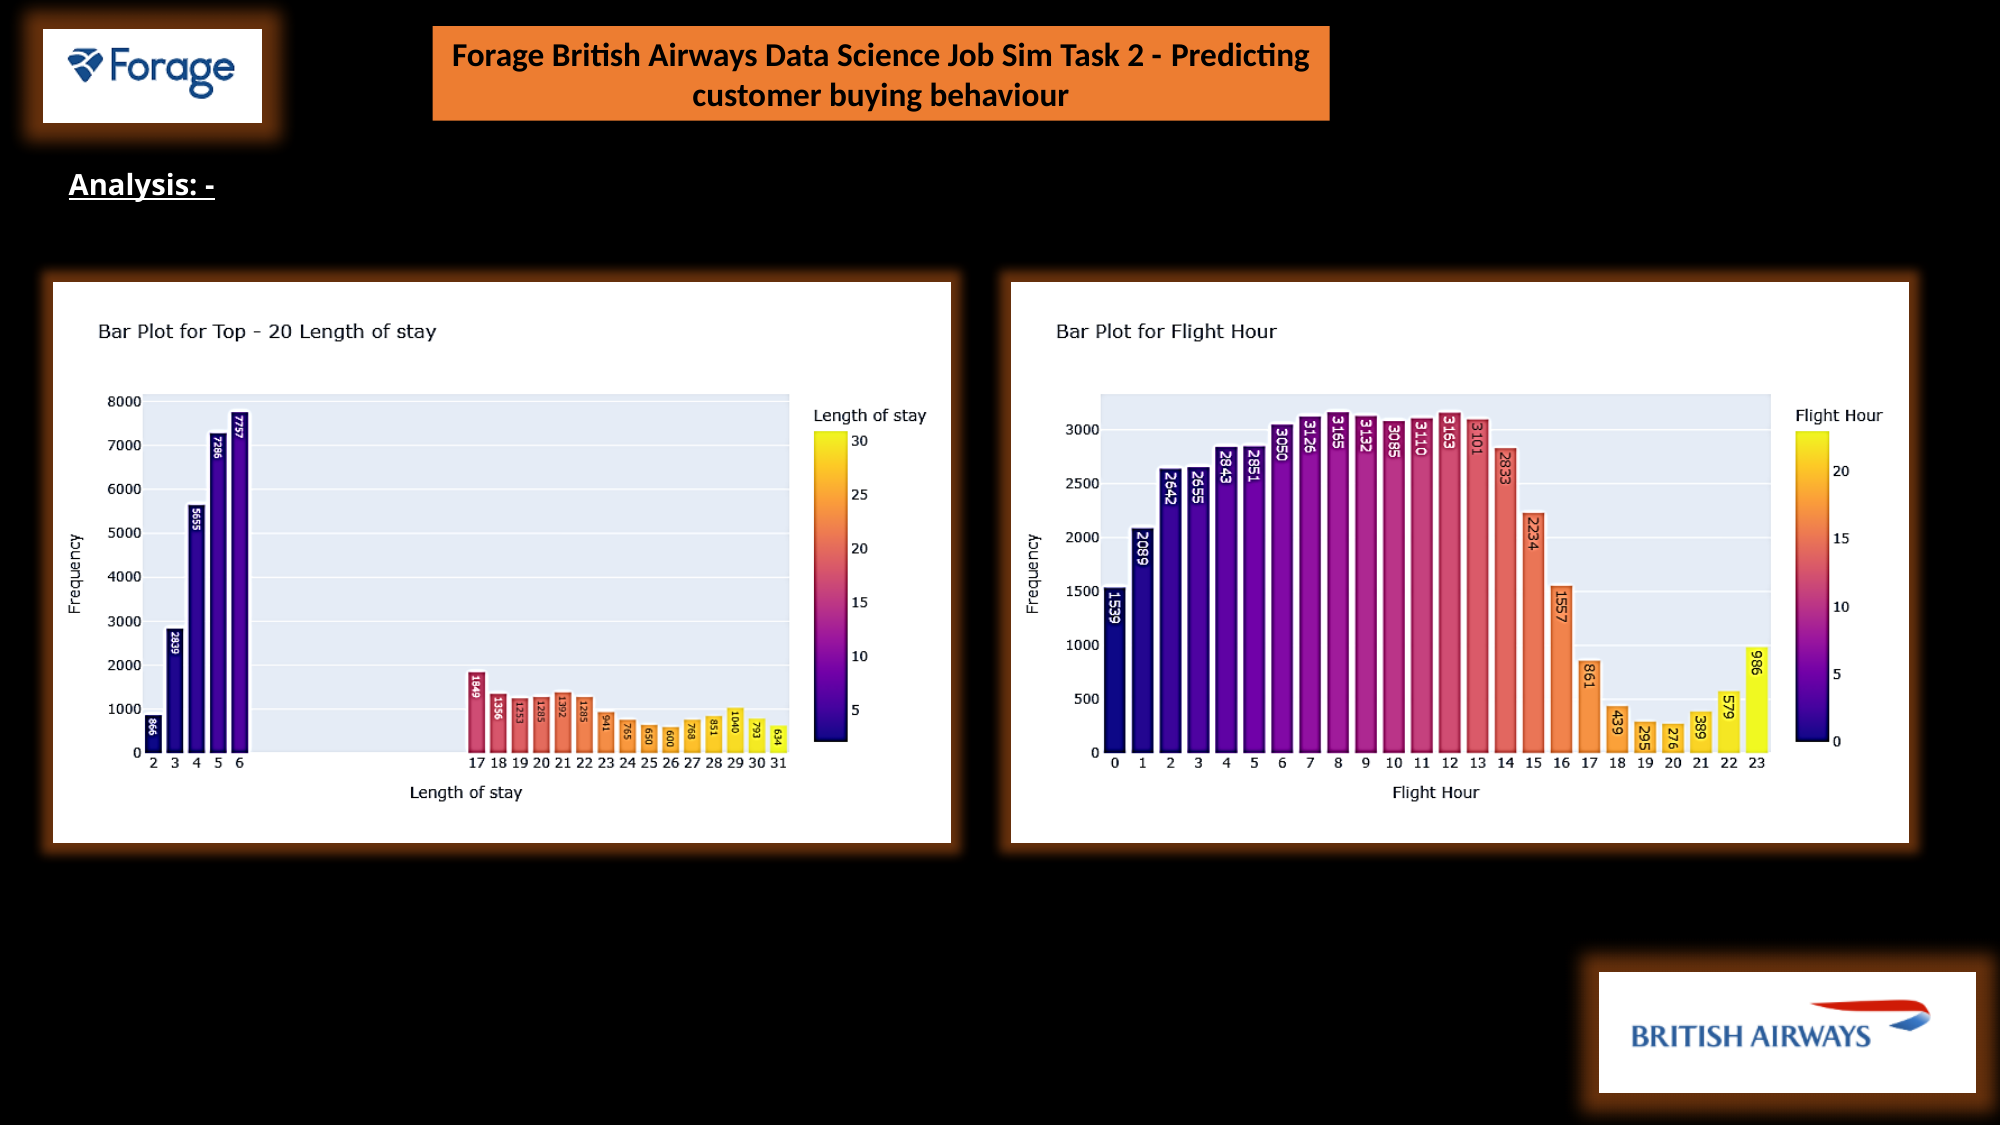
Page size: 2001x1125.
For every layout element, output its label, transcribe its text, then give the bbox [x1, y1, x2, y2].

text_box Forage British Airways Data Science Job Sim Task 2 - Predicting customer buying behaviour [432, 26, 1330, 121]
picture [1599, 972, 1976, 1093]
picture [42, 29, 262, 123]
picture [53, 282, 951, 843]
picture [1011, 282, 1909, 843]
text_box Analysis: - [53, 158, 622, 209]
